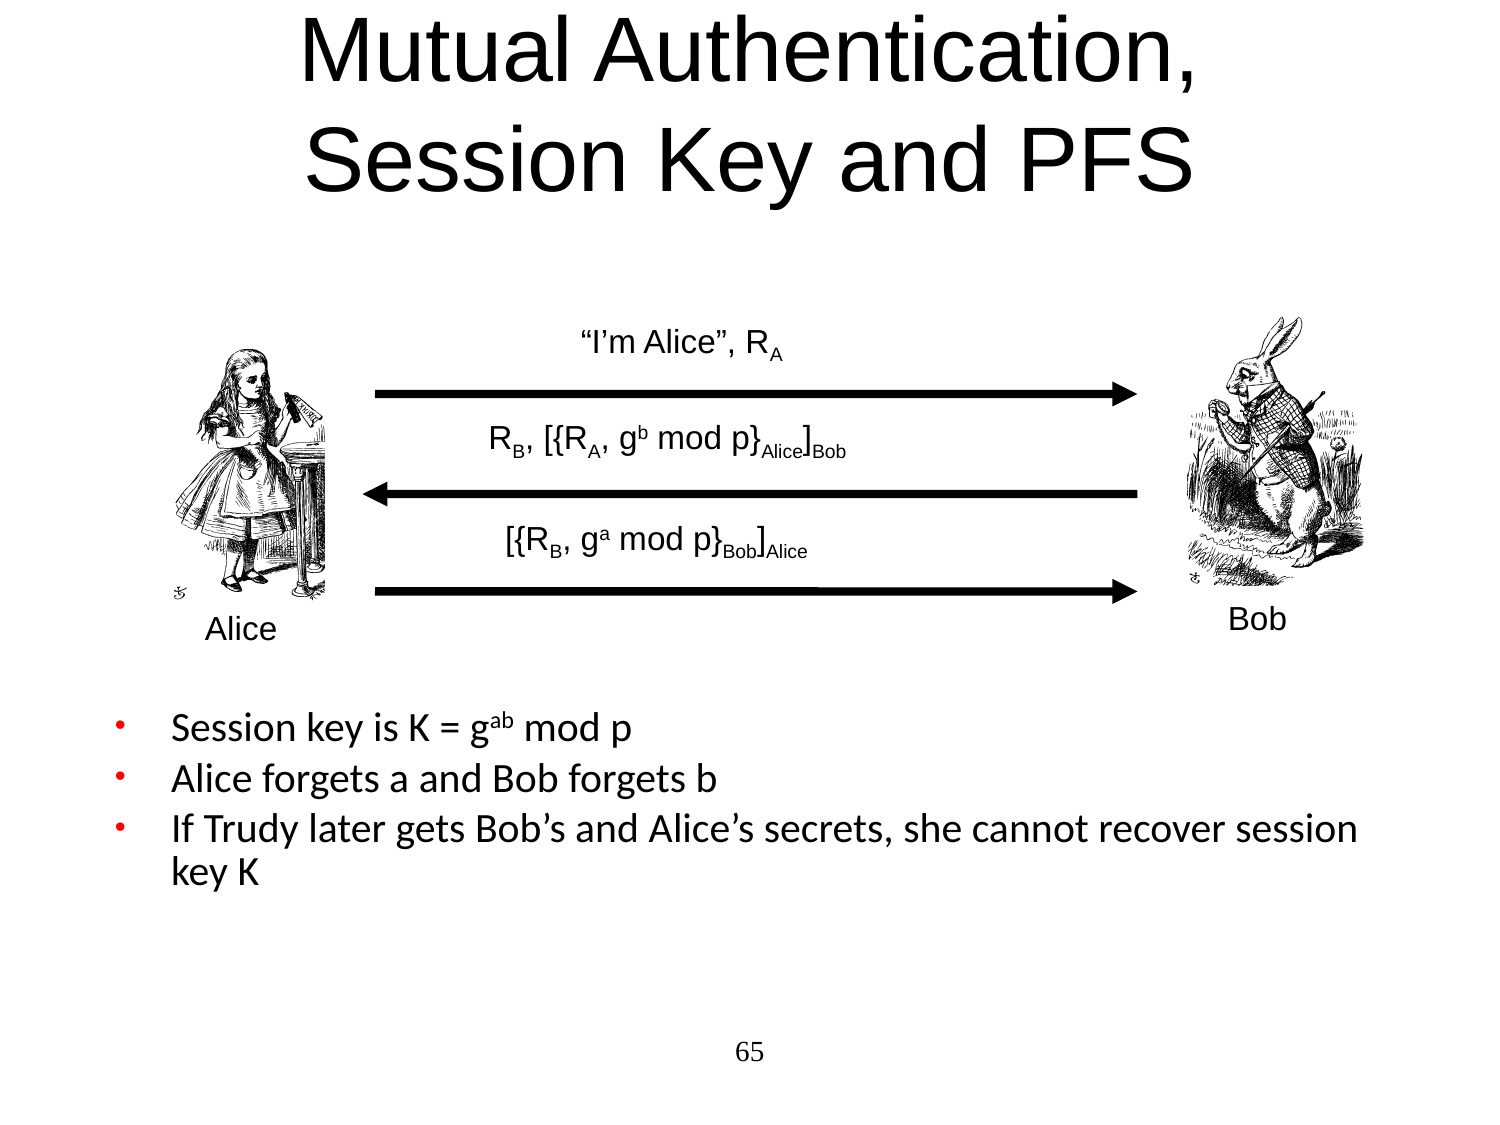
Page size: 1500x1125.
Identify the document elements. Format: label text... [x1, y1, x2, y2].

picture [1187, 312, 1365, 586]
text_box Bob [1213, 594, 1303, 645]
text_box [362, 487, 1138, 501]
text_box [374, 585, 1138, 598]
text_box [374, 387, 1138, 401]
footer 65 [511, 1024, 988, 1101]
text_box [{RB, ga mod p}Bob]Alice [490, 509, 823, 570]
text_box Alice [190, 612, 293, 655]
text_box RB, [{RA, gb mod p}Alice]Bob [473, 409, 862, 470]
text_box “I’m Alice”, RA [565, 312, 798, 373]
text_box Session key is K = gab mod p Alice forgets a and Bob forgets b If Trudy later gets Bob’s and Alice’s secrets, she cannot recover session key K [99, 699, 1425, 1013]
picture [169, 337, 326, 605]
title Mutual Authentication, Session Key and PFS [112, 0, 1388, 213]
